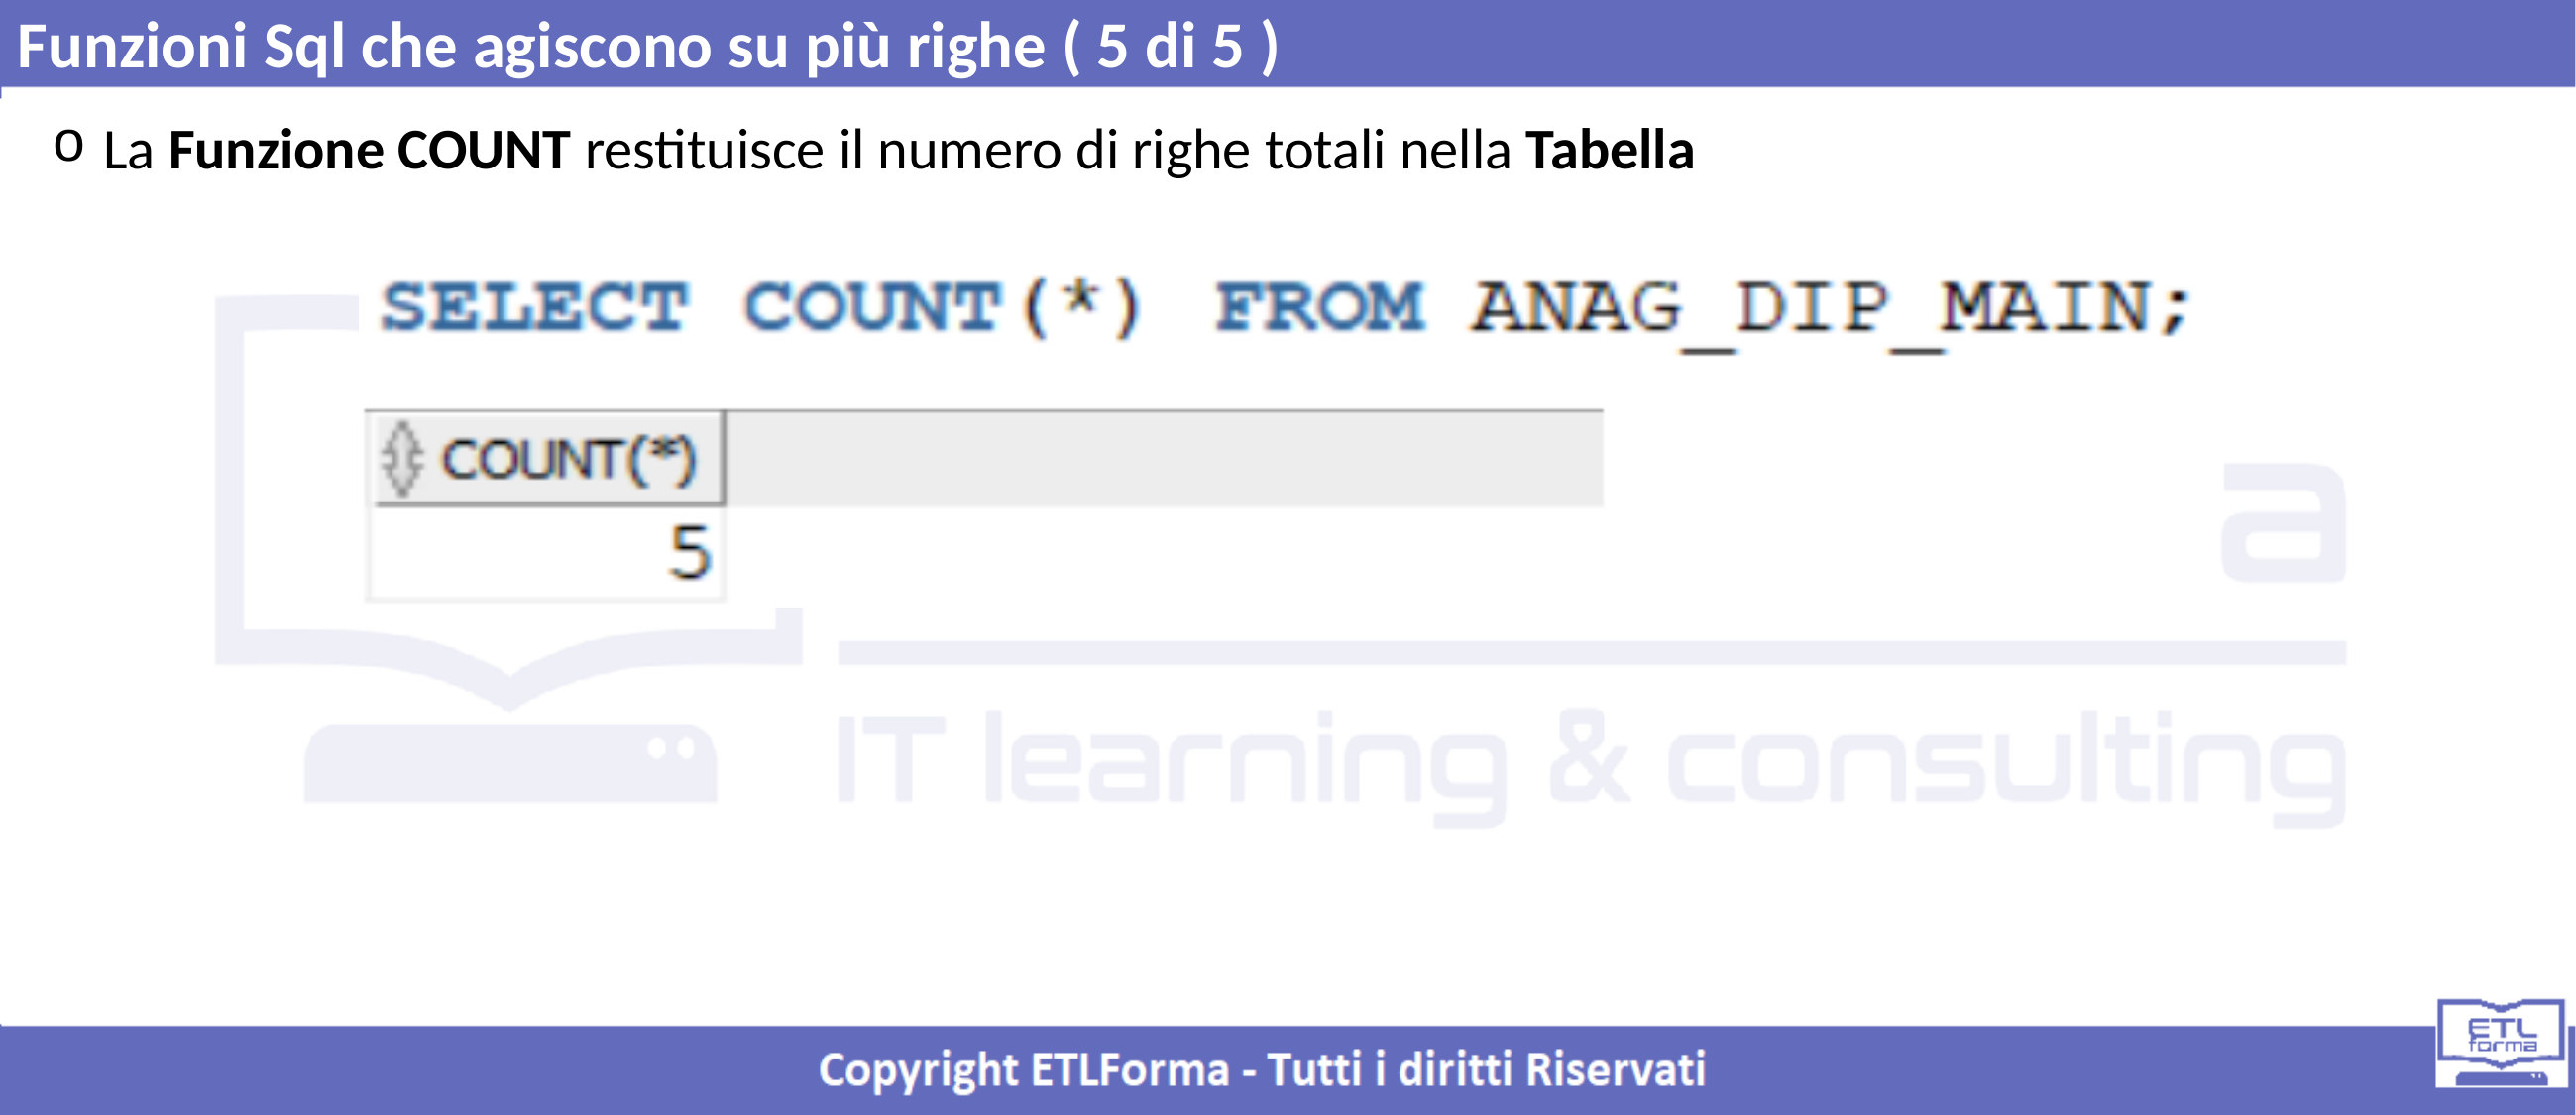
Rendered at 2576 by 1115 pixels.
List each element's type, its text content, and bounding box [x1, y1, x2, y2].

text_box Funzioni Sql che agiscono su più righe ( 5 di 5 ) [3, 0, 2552, 65]
picture [359, 261, 2217, 608]
text_box La Funzione COUNT restituisce il numero di righe totali nella Tabella [18, 105, 2527, 187]
